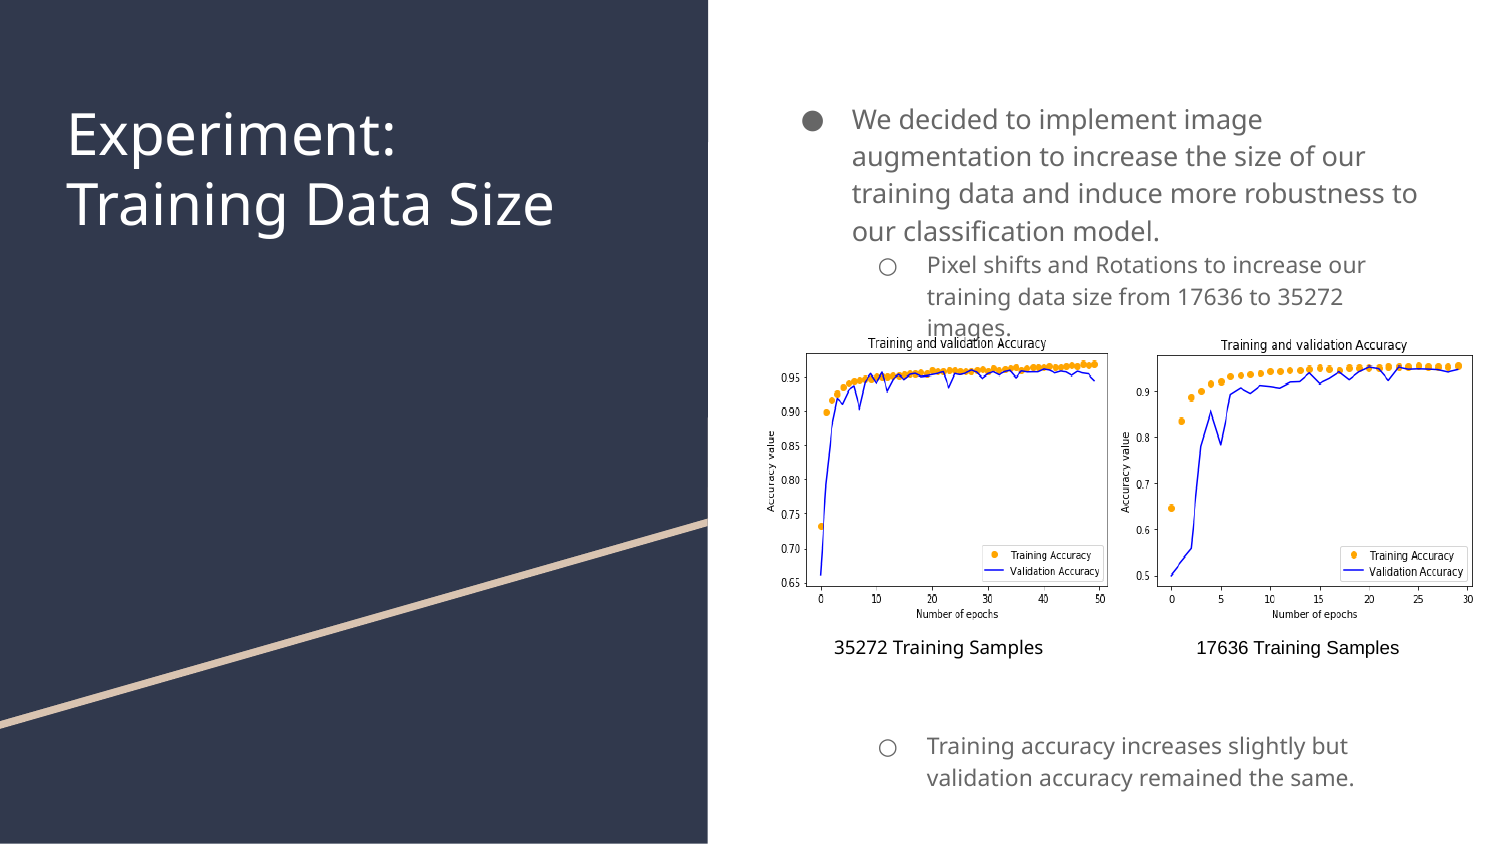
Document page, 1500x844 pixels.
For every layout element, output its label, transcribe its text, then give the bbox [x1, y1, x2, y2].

title Experiment: Training Data Size [51, 82, 660, 494]
list We decided to implement image augmentation to increase the size of our training data and induce more robustness to our classification model. Pixel shifts and Rotations to increase our training data size from 17636 to 35272 images. Training accuracy increases slightly but validation accuracy remained the same. [761, 82, 1446, 331]
text_box 17636 Training Samples [1155, 635, 1440, 669]
list We decided to implement image augmentation to increase the size of our training data and induce more robustness to our classification model. Pixel shifts and Rotations to increase our training data size from 17636 to 35272 images. Training accuracy increases slightly but validation accuracy remained the same. [761, 635, 1446, 804]
text_box 35272 Training Samples [805, 636, 1072, 669]
picture [761, 330, 1481, 627]
